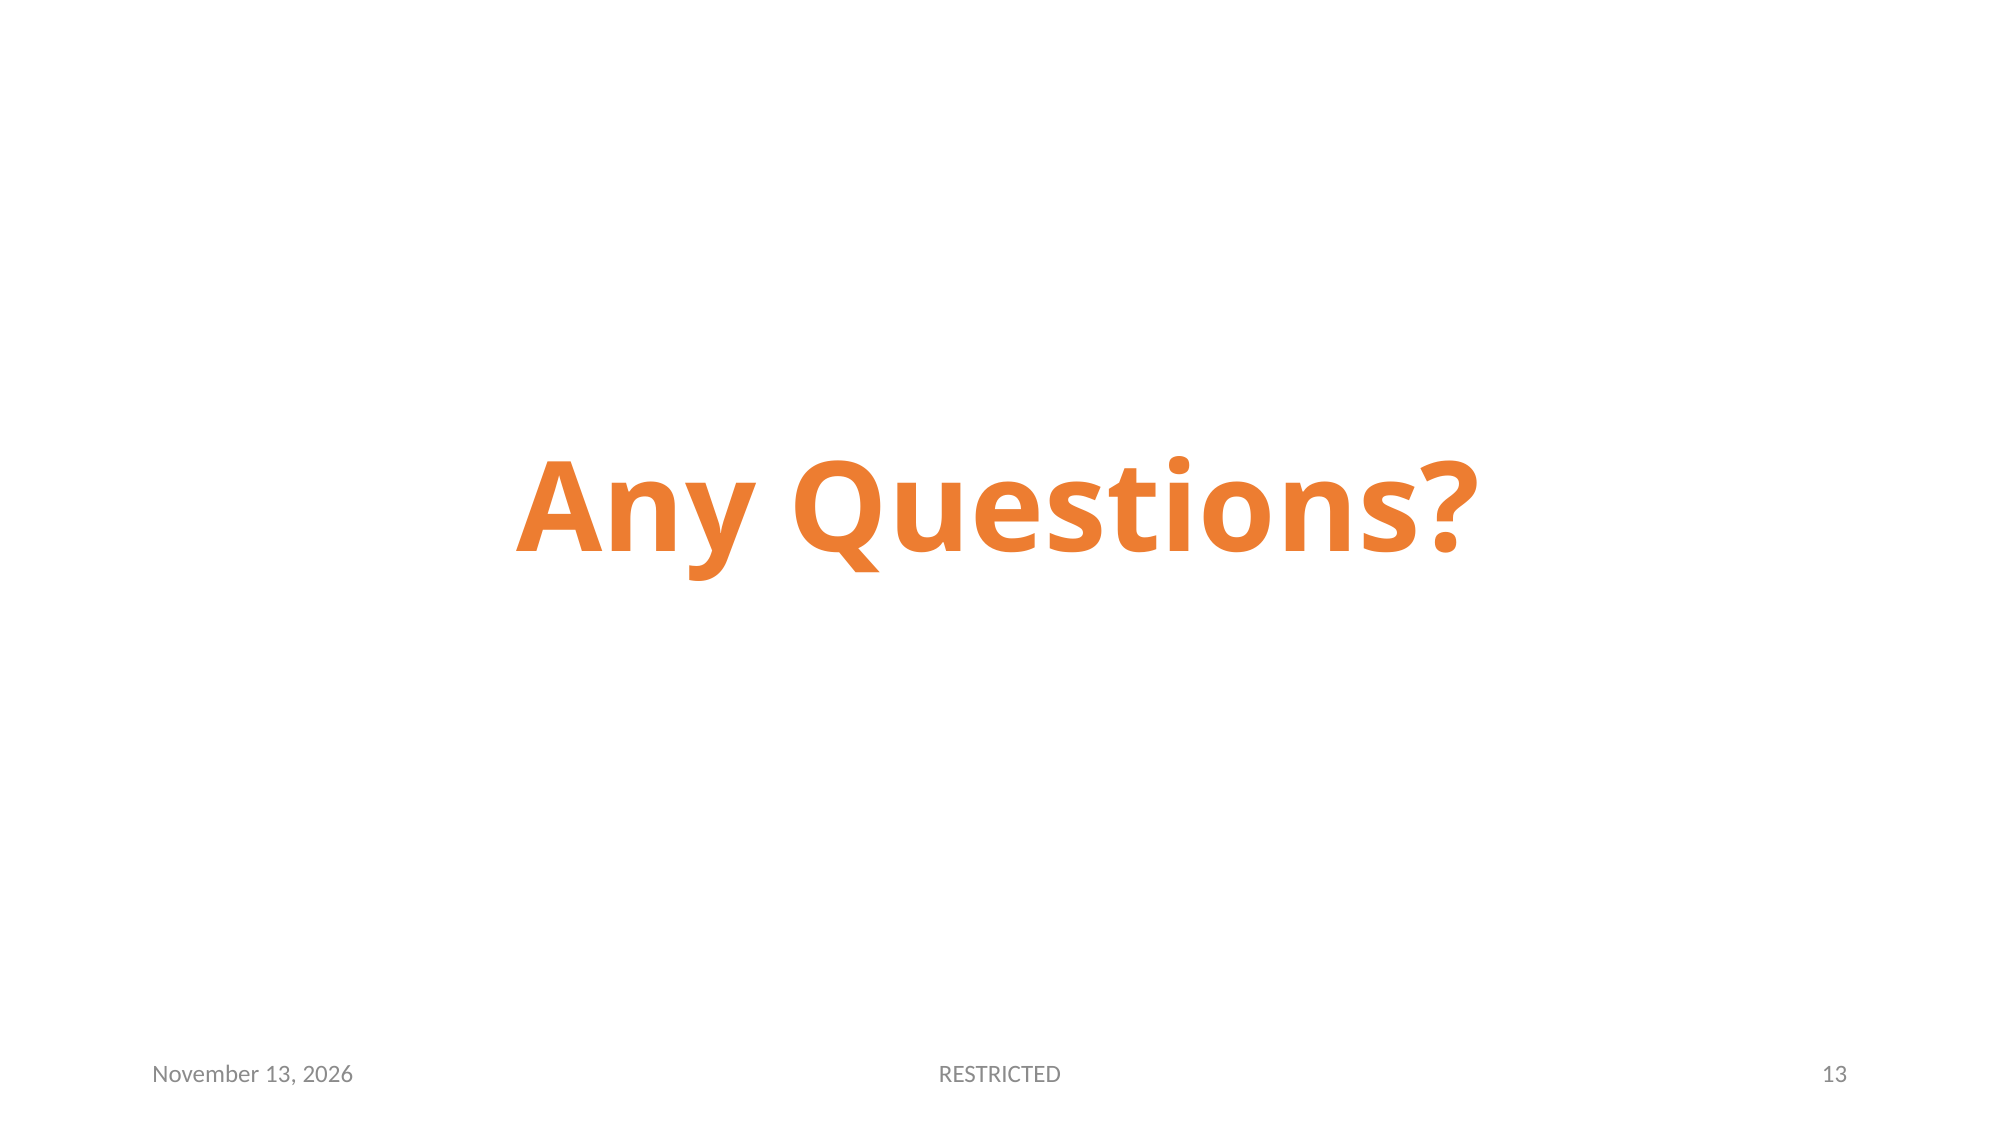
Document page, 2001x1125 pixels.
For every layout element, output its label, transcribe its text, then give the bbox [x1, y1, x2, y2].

slide_number 13 [1412, 1042, 1863, 1103]
footer RESTRICTED [662, 1042, 1338, 1103]
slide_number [137, 1042, 588, 1103]
title Any Questions? [136, 280, 1862, 587]
